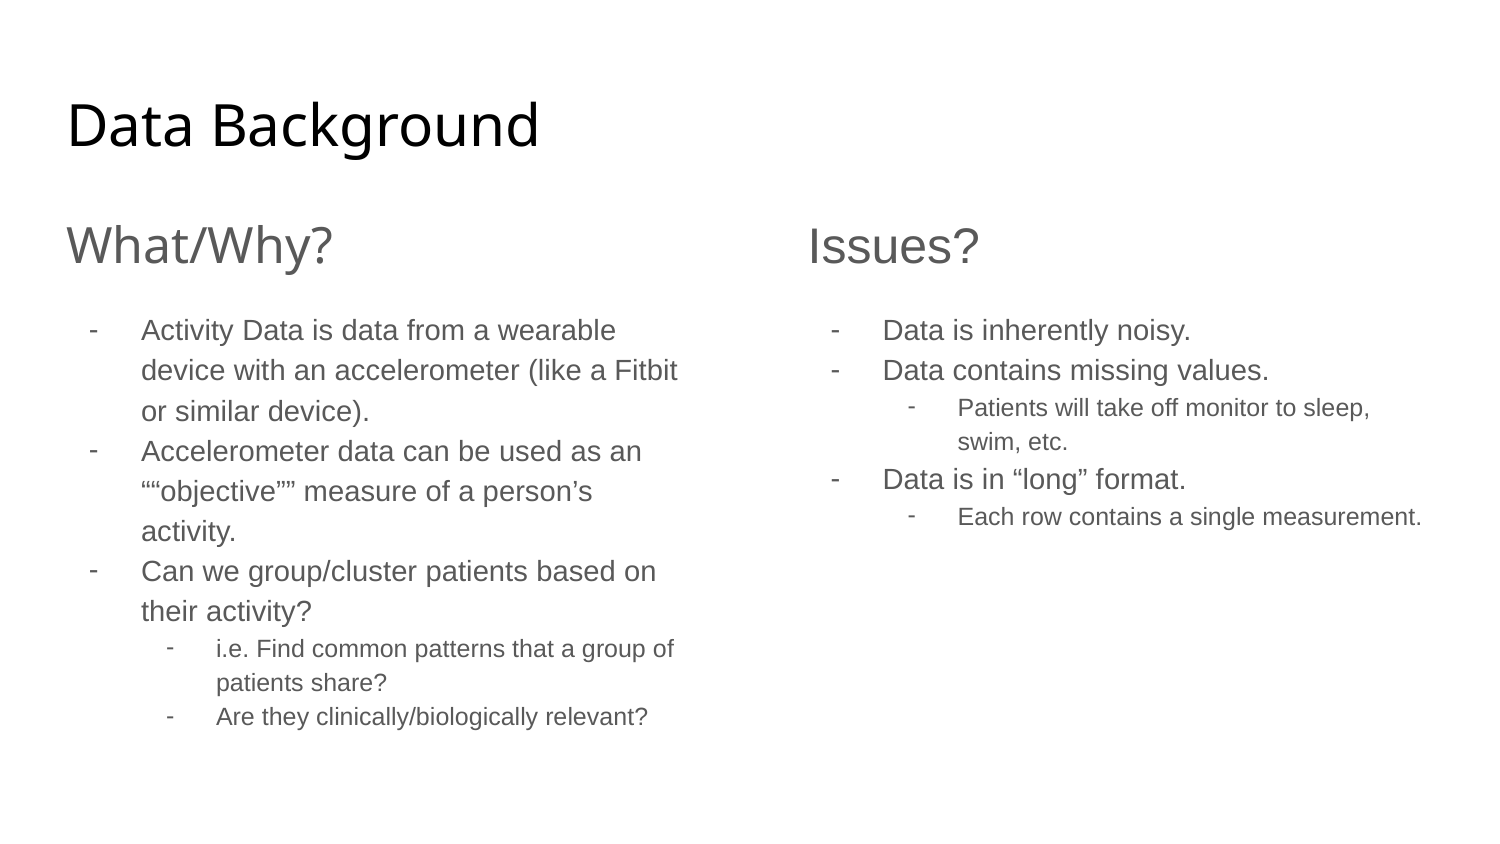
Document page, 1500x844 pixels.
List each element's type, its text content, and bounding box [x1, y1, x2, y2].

list Issues? Data is inherently noisy. Data contains missing values. Patients will take off monitor to sleep, swim, etc. Data is in “long” format. Each row contains a single measurement. [792, 189, 1449, 750]
title Data Background [51, 72, 1449, 167]
list What/Why? Activity Data is data from a wearable device with an accelerometer (like a Fitbit or similar device). Accelerometer data can be used as an ““objective”” measure of a person’s activity. Can we group/cluster patients based on their activity? i.e. Find common patterns that a group of patients share? Are they clinically/biologically relevant? [51, 189, 708, 750]
